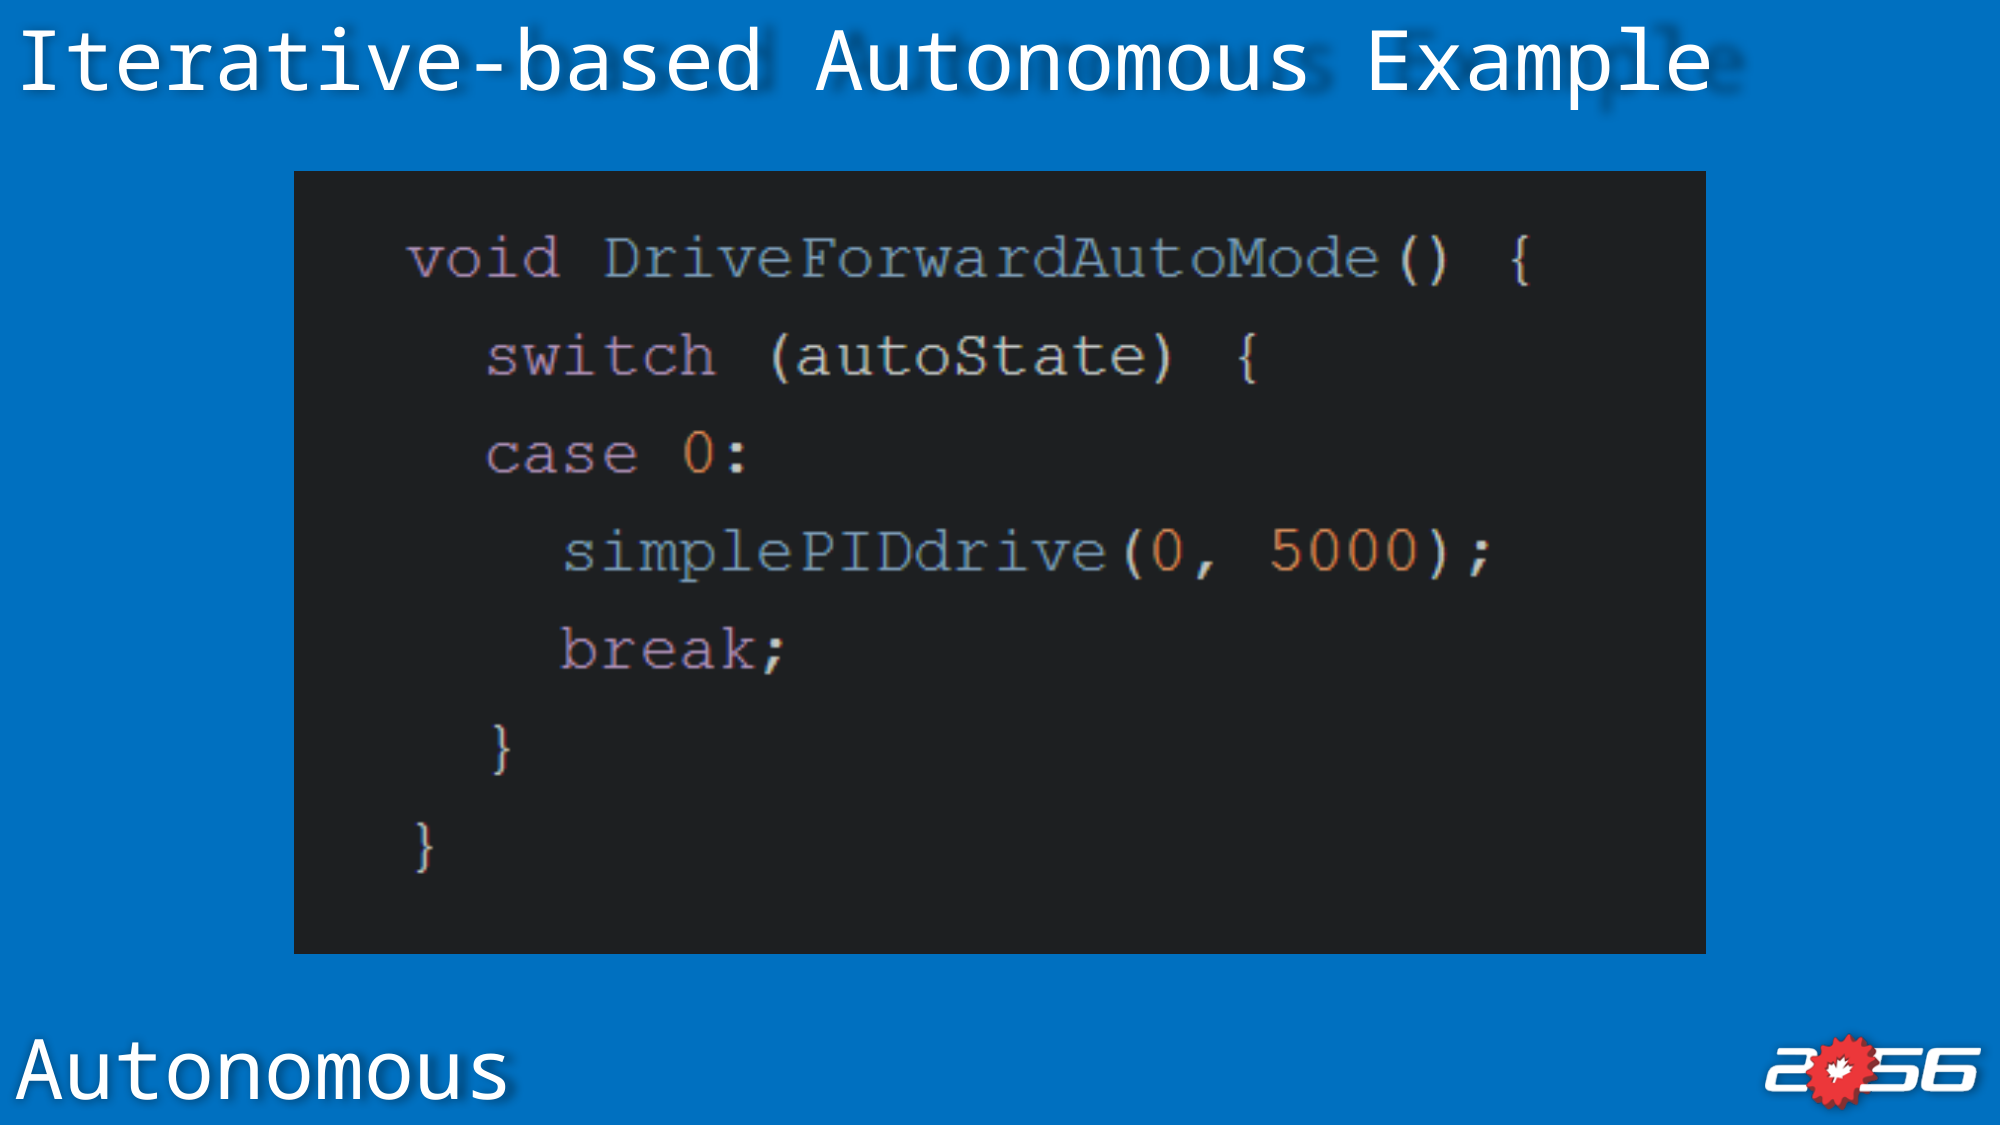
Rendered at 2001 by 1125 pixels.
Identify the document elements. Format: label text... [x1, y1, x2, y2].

text_box Autonomous [0, 1008, 881, 1124]
picture [1764, 1023, 1982, 1121]
picture [294, 171, 1706, 954]
text_box Iterative-based Autonomous Example [0, 0, 2000, 115]
